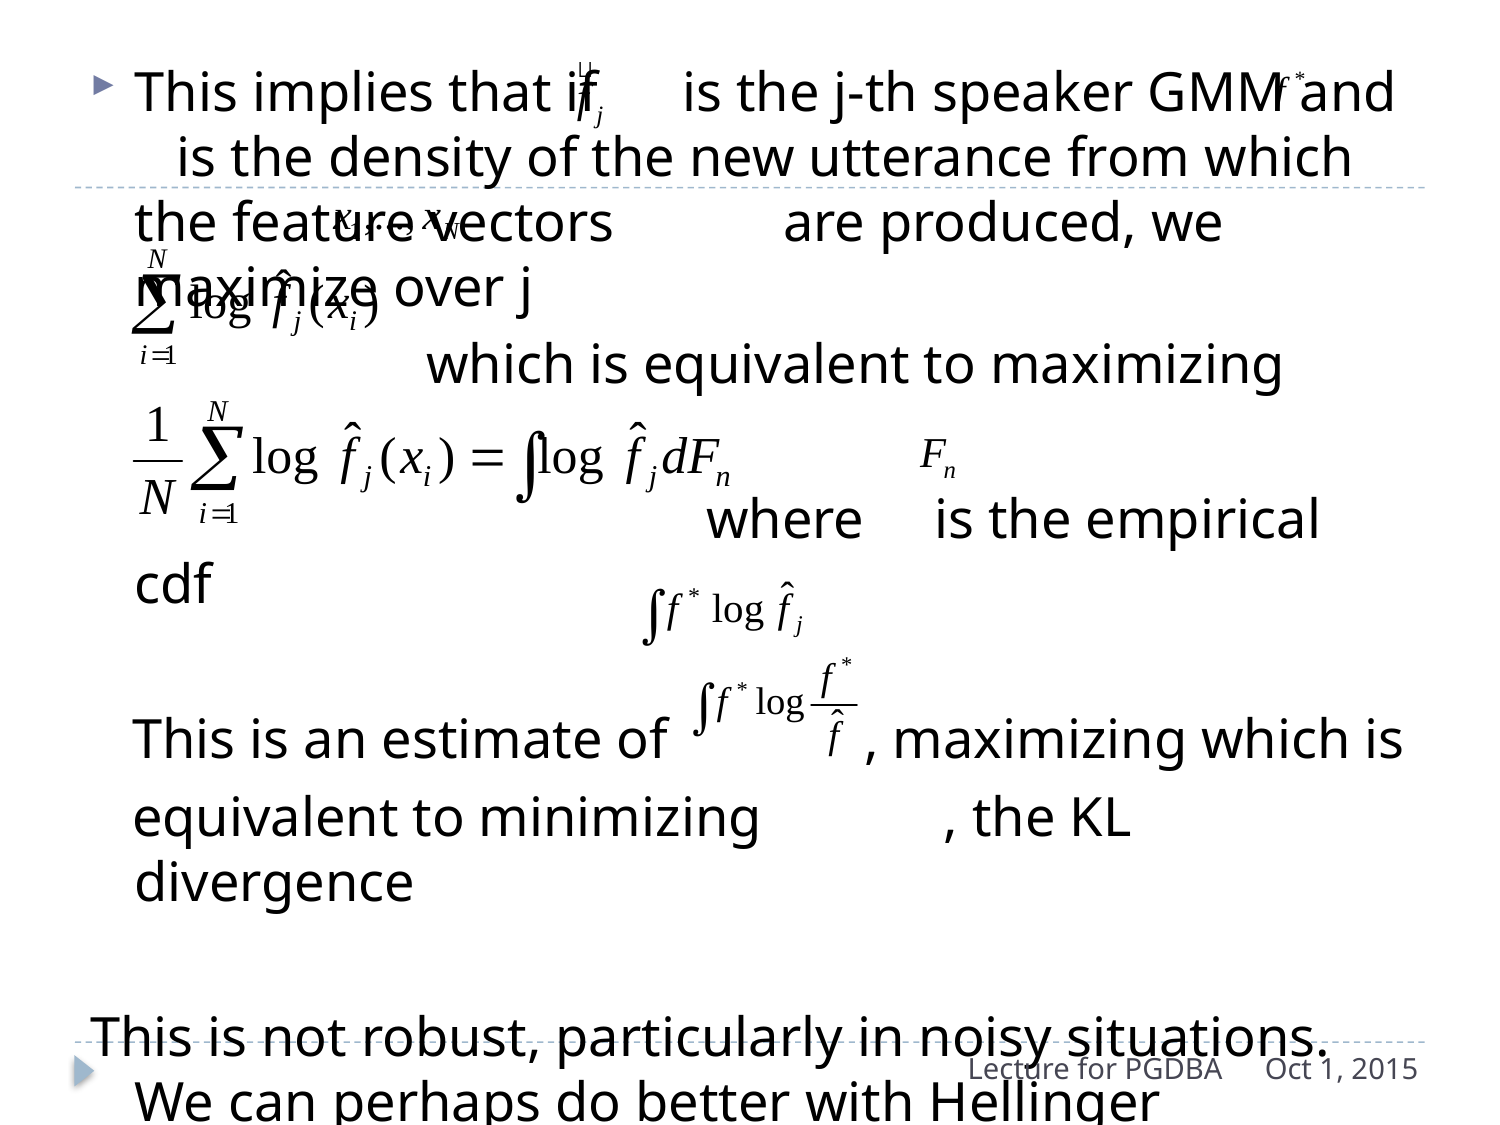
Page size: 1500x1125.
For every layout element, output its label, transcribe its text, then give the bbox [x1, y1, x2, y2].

footer Lecture for PGDBA [187, 1042, 1238, 1103]
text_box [628, 574, 817, 651]
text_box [680, 646, 865, 767]
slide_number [1250, 1042, 1463, 1103]
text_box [562, 62, 613, 138]
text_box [1262, 62, 1313, 119]
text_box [324, 187, 471, 251]
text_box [124, 237, 388, 376]
list This implies that if is the j-th speaker GMM and is the density of the new utterance from which the feature vectors are produced, we maximize over j which is equivalent to maximizing where is the empirical cdf This is an estimate of , maximizing which is equivalent to minimizing , the KL divergence This is not robust, particularly in noisy situations. We can perhaps do better with Hellinger Distance. [74, 49, 1426, 1011]
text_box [124, 387, 739, 535]
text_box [912, 424, 966, 489]
table_cell 38 [120, 193, 474, 387]
